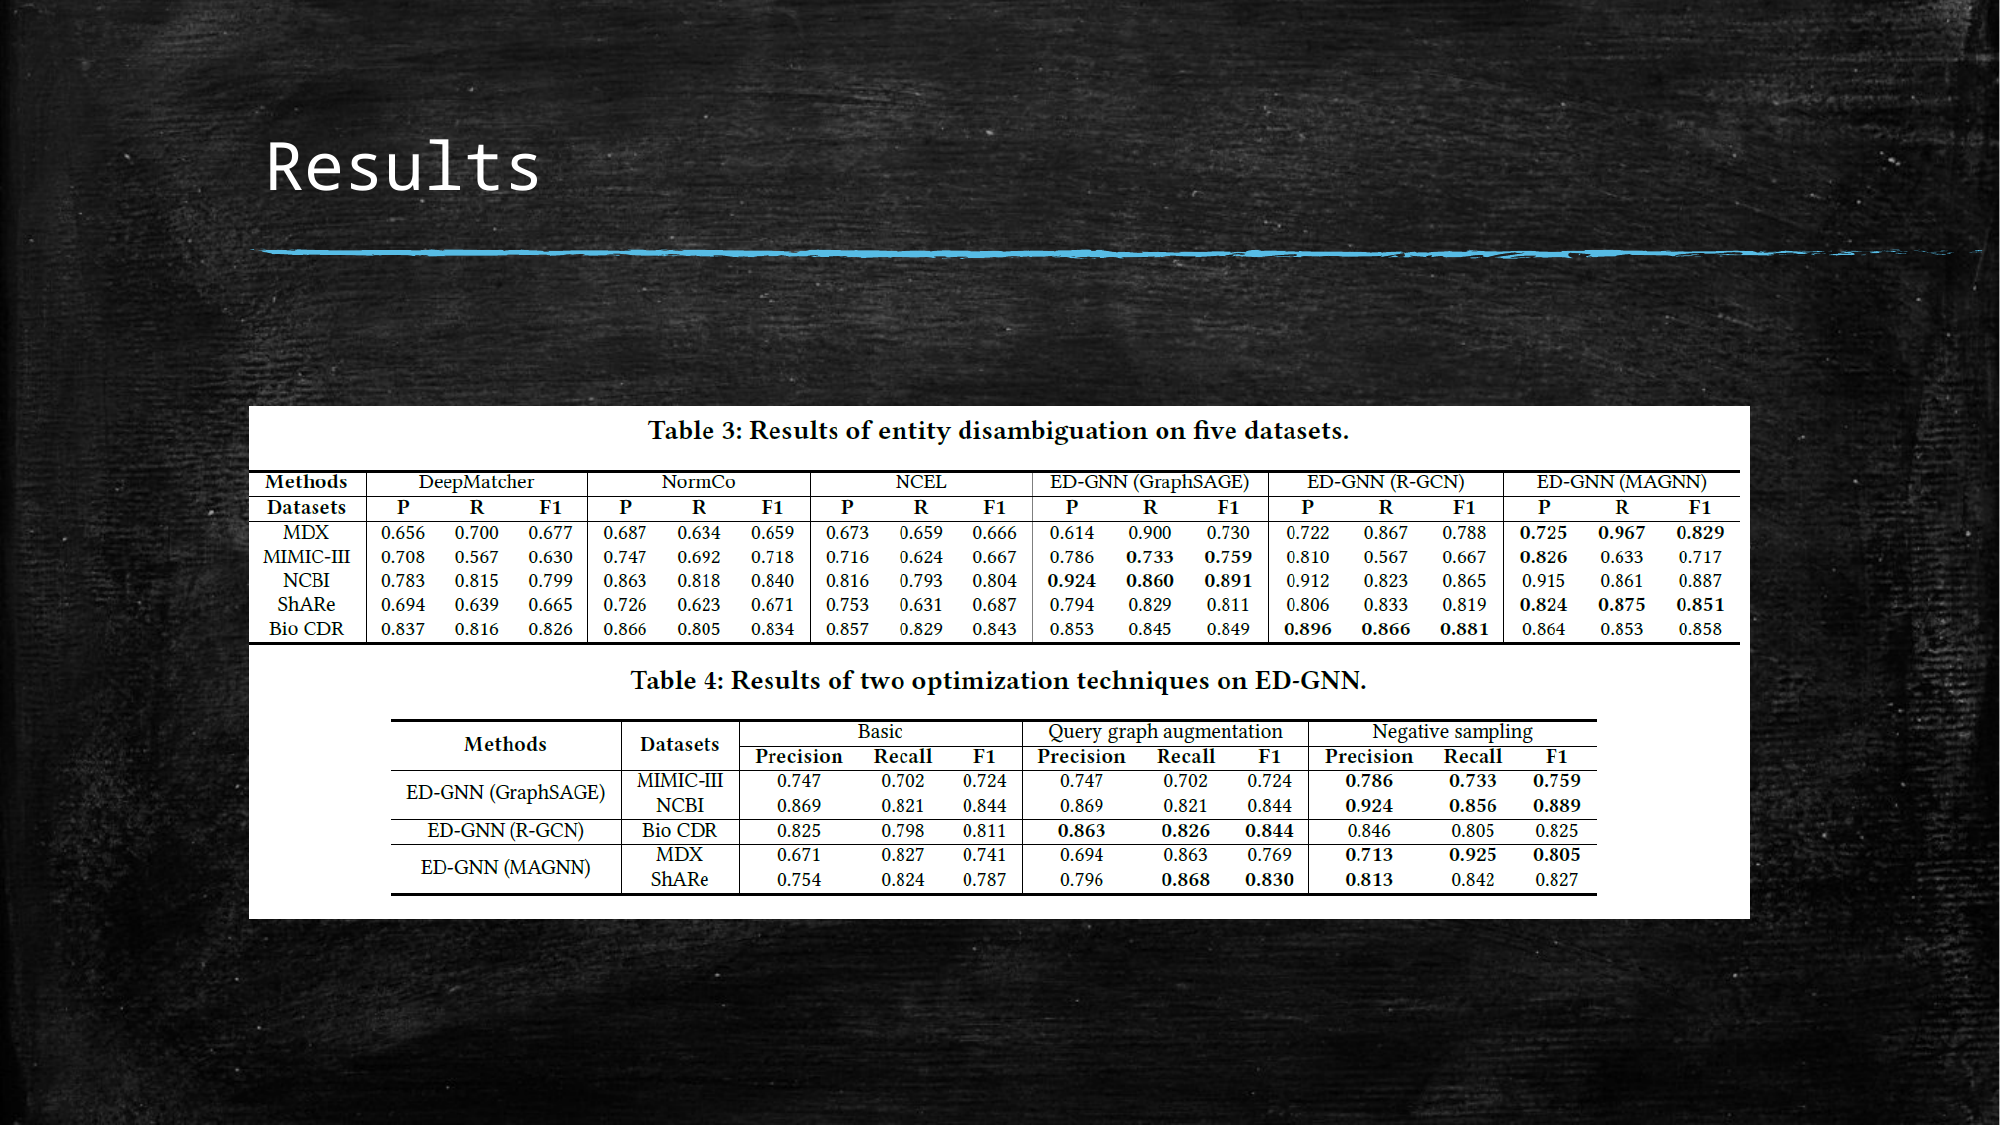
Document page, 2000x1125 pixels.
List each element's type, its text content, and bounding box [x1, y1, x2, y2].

title Results [249, 45, 1750, 213]
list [249, 406, 1750, 919]
